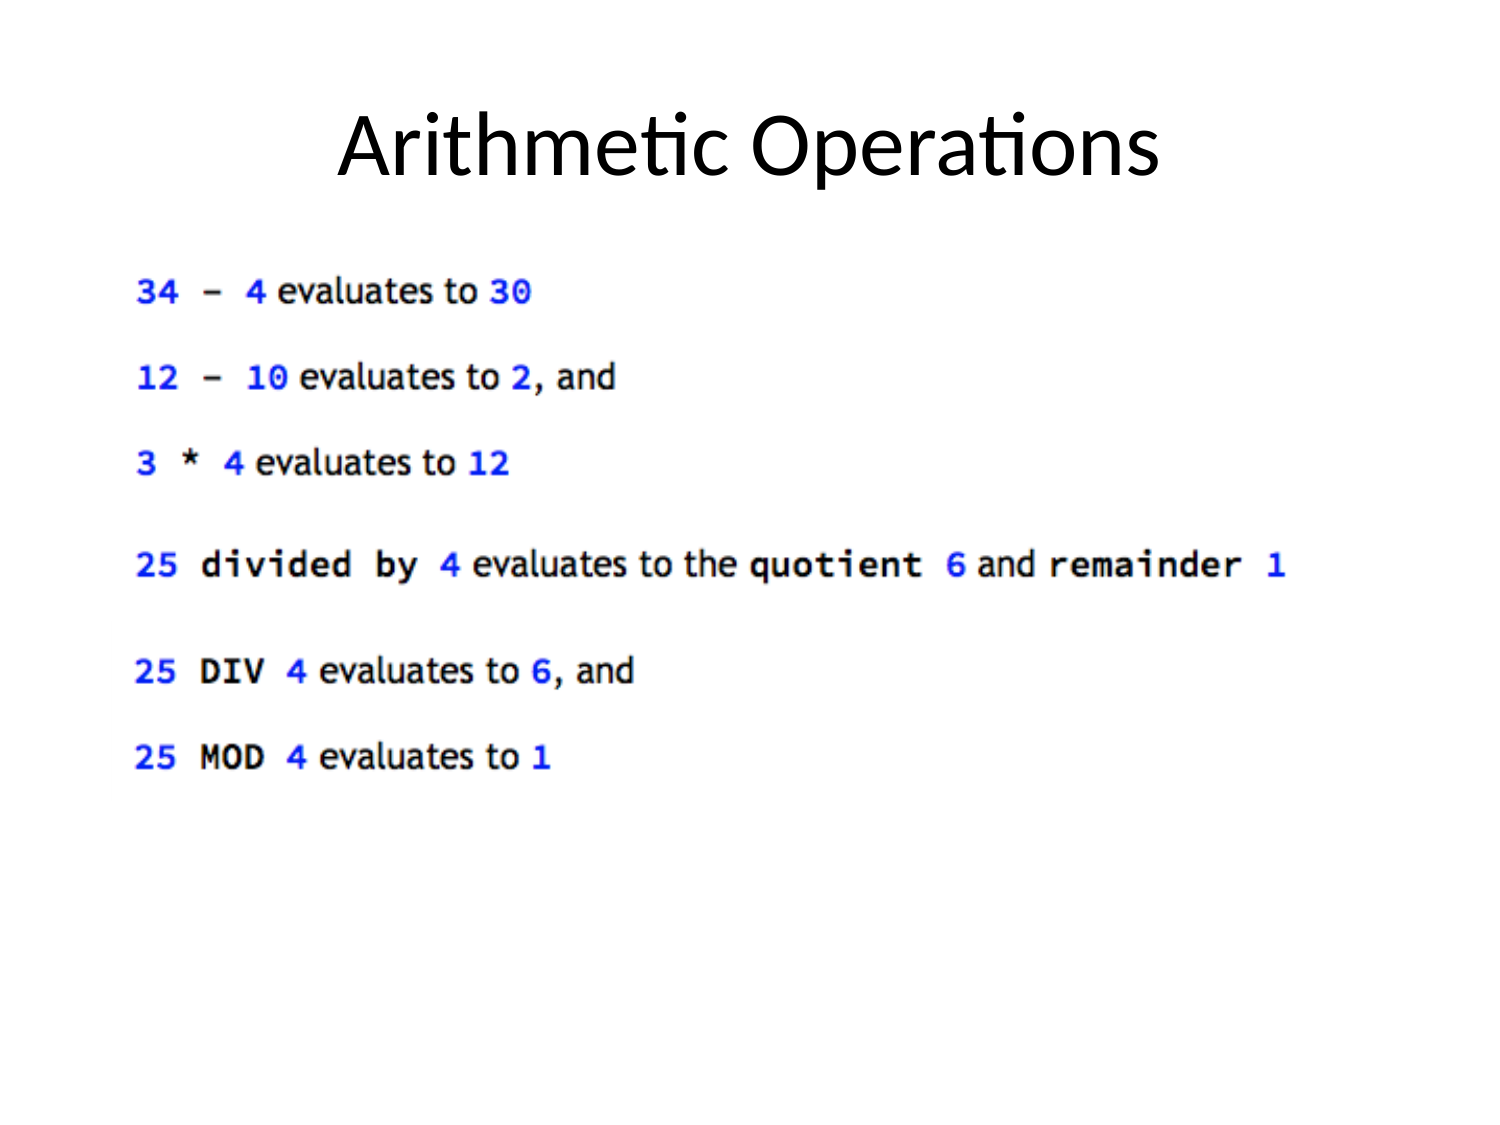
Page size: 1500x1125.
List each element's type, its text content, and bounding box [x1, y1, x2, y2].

picture [110, 621, 678, 801]
picture [110, 255, 649, 507]
title Arithmetic Operations [75, 45, 1425, 233]
picture [99, 516, 1323, 609]
